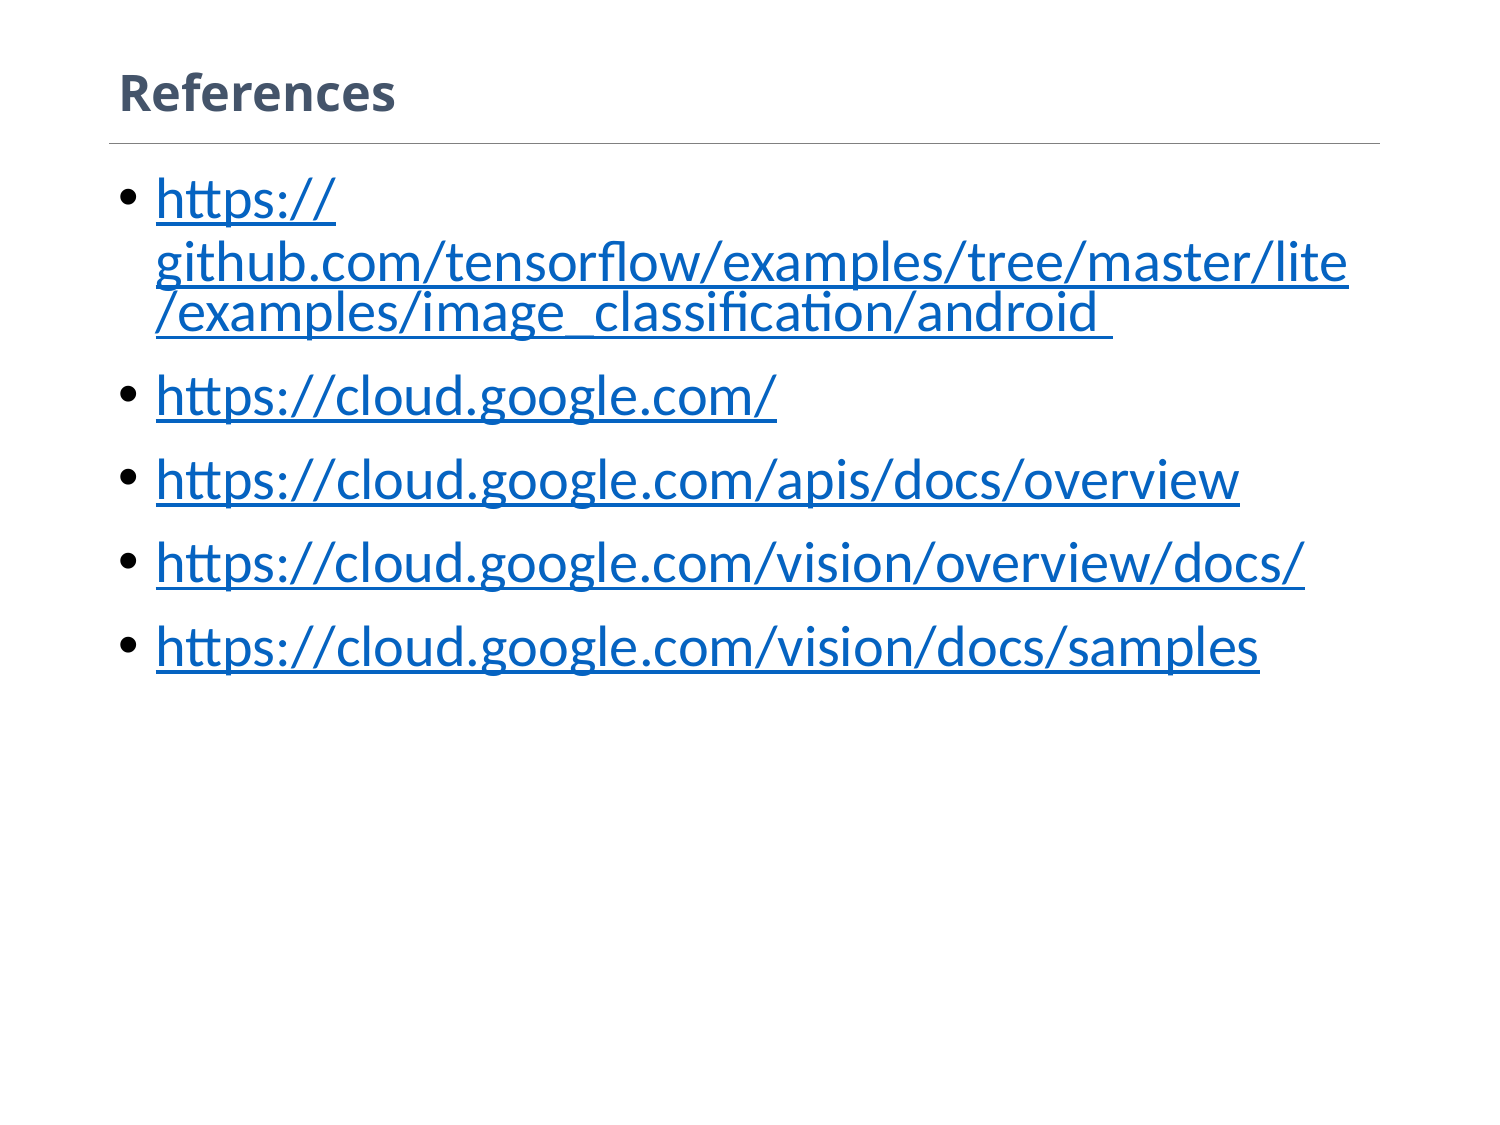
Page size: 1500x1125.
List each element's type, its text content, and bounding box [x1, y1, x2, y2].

list https://github.com/tensorflow/examples/tree/master/lite/examples/image_classification/android https://cloud.google.com/ https://cloud.google.com/apis/docs/overview https://cloud.google.com/vision/overview/docs/ https://cloud.google.com/vision/docs/samples [103, 160, 1380, 1014]
title References [103, 59, 1397, 130]
